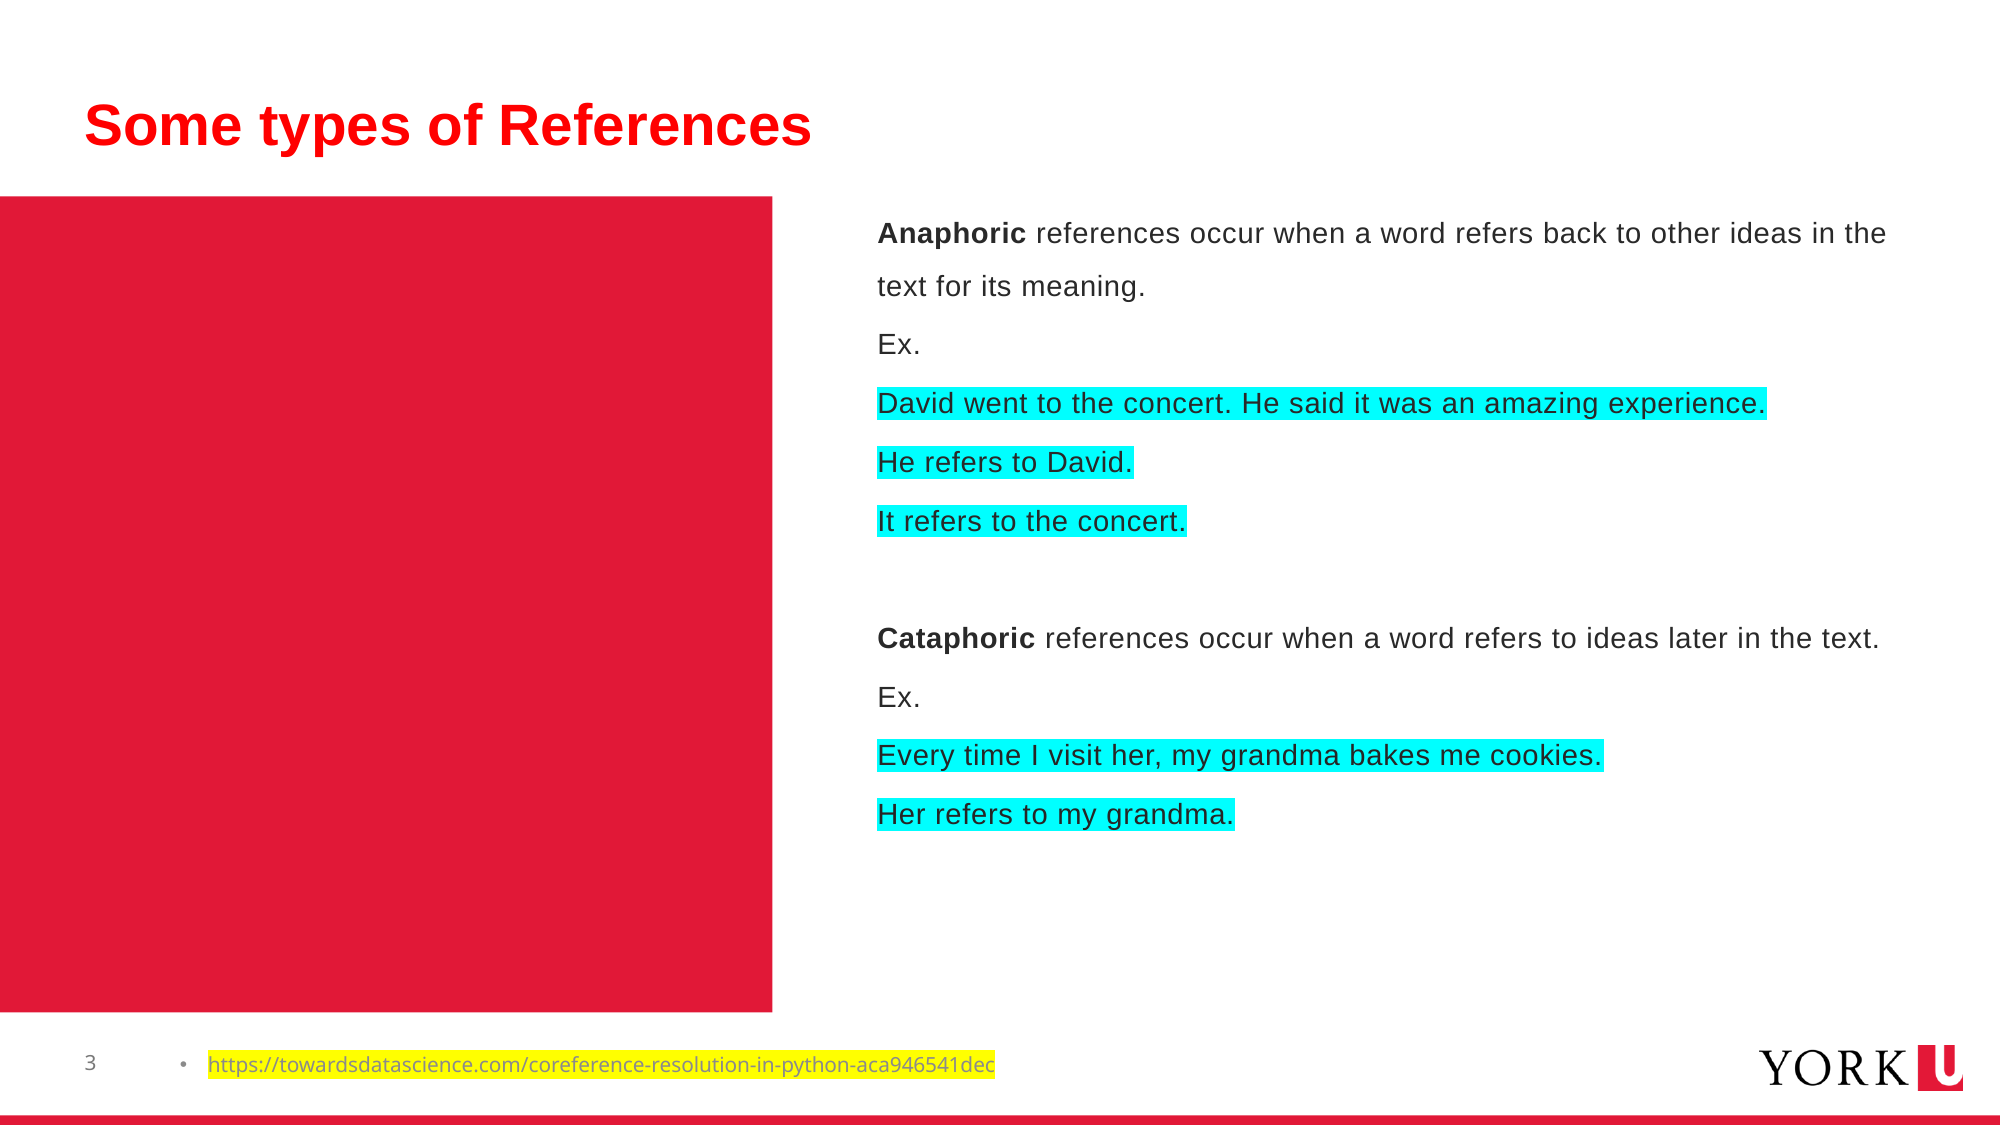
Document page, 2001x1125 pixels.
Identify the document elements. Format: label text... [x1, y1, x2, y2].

title Some types of References [84, 39, 1916, 158]
slide_number 3 [84, 1034, 154, 1094]
footer https://towardsdatascience.com/coreference-resolution-in-python-aca946541dec [164, 1034, 1740, 1094]
picture [1759, 1045, 1963, 1091]
list Anaphoric references occur when a word refers back to other ideas in the text for its meaning. Ex. David went to the concert. He said it was an amazing experience. He refers to David. It refers to the concert. Cataphoric references occur when a word refers to ideas later in the text. Ex. Every time I visit her, my grandma bakes me cookies. Her refers to my grandma. [806, 197, 1918, 1035]
